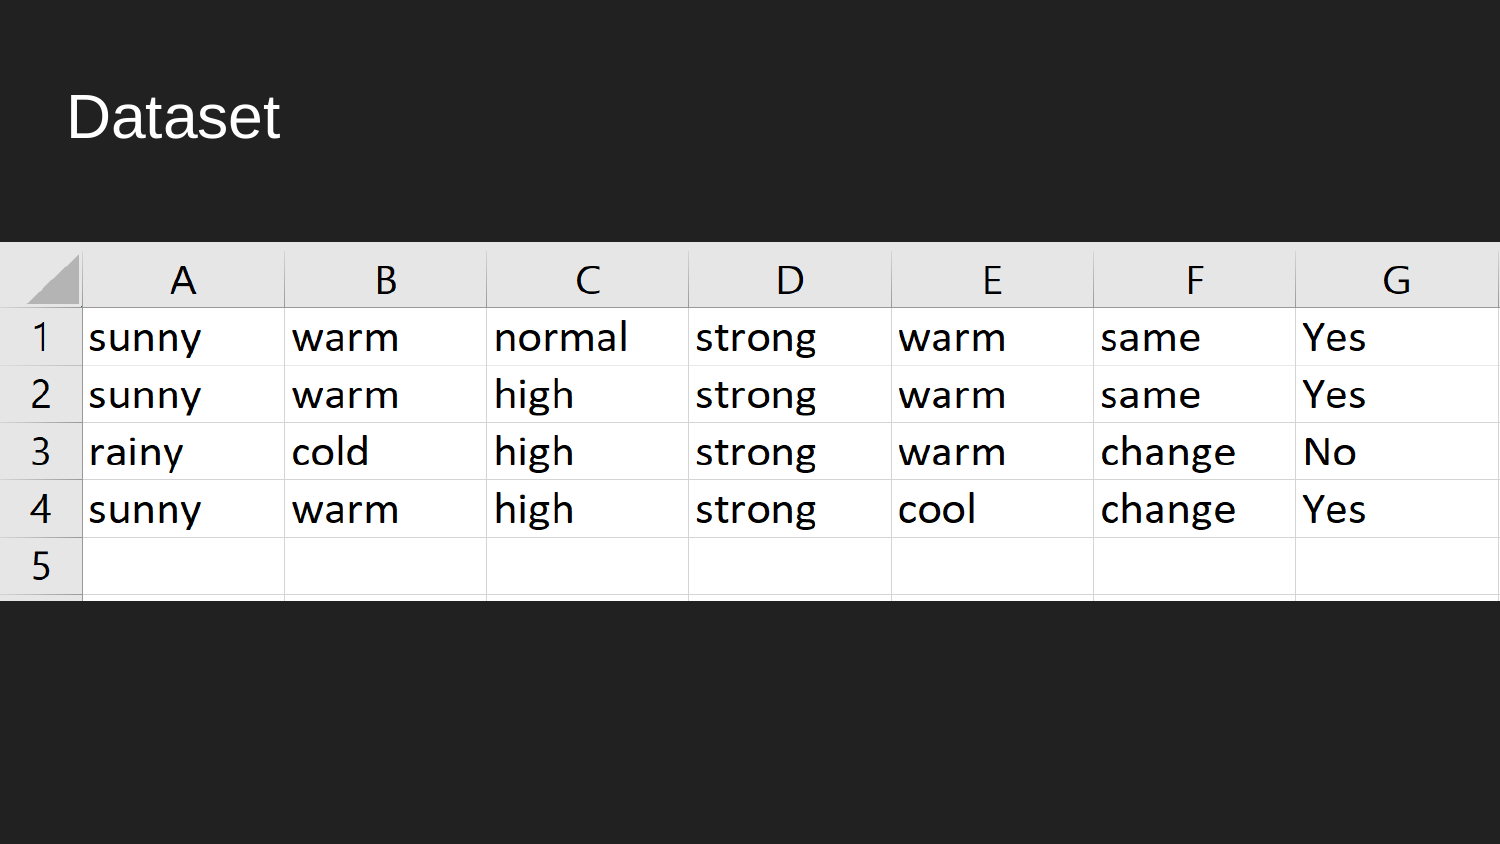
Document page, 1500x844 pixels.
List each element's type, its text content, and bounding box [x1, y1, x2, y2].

picture [0, 242, 1500, 602]
title Dataset [51, 61, 1449, 167]
